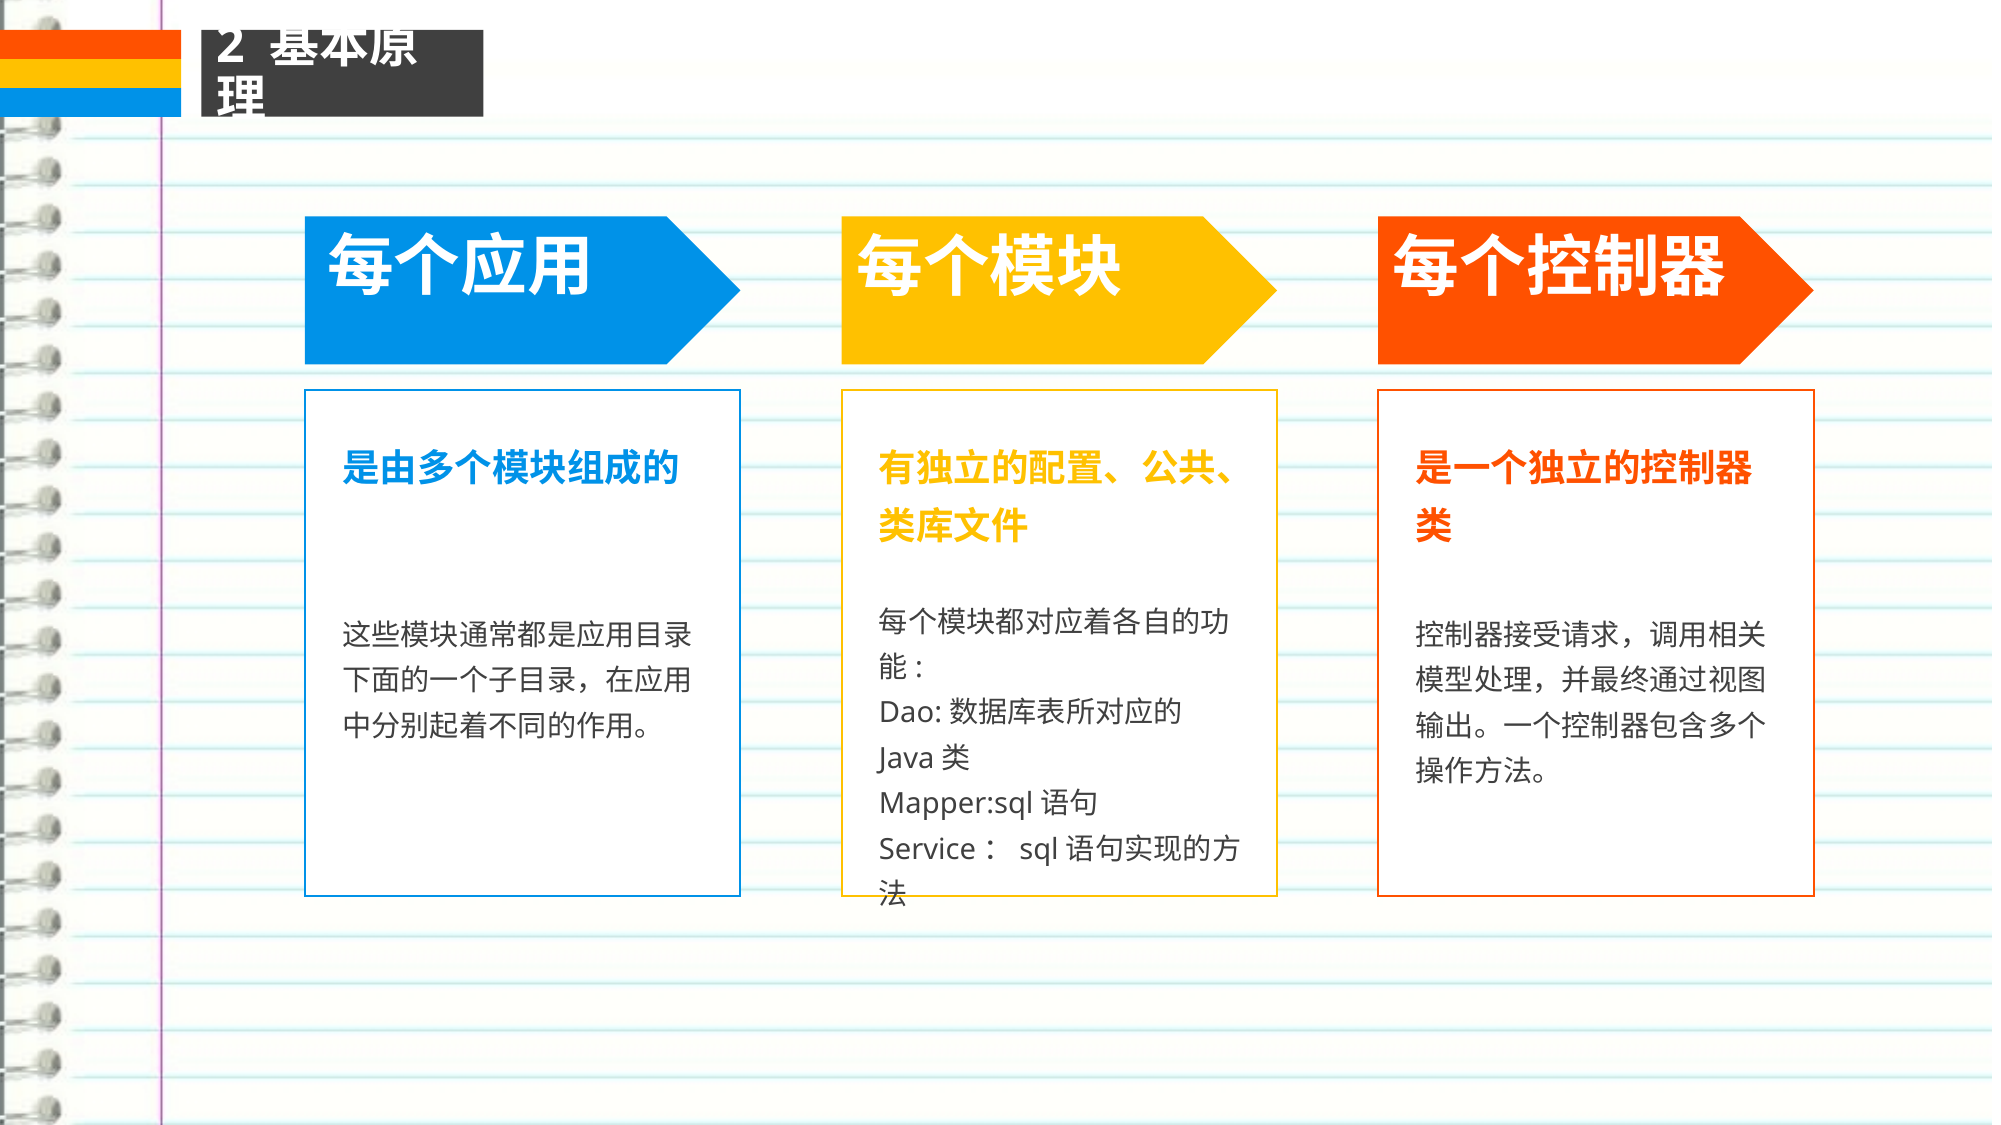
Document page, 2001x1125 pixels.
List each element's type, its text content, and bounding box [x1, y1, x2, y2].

list 2 基本原理 [200, 29, 484, 118]
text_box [841, 215, 1278, 919]
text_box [304, 216, 741, 896]
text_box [1378, 215, 1814, 896]
